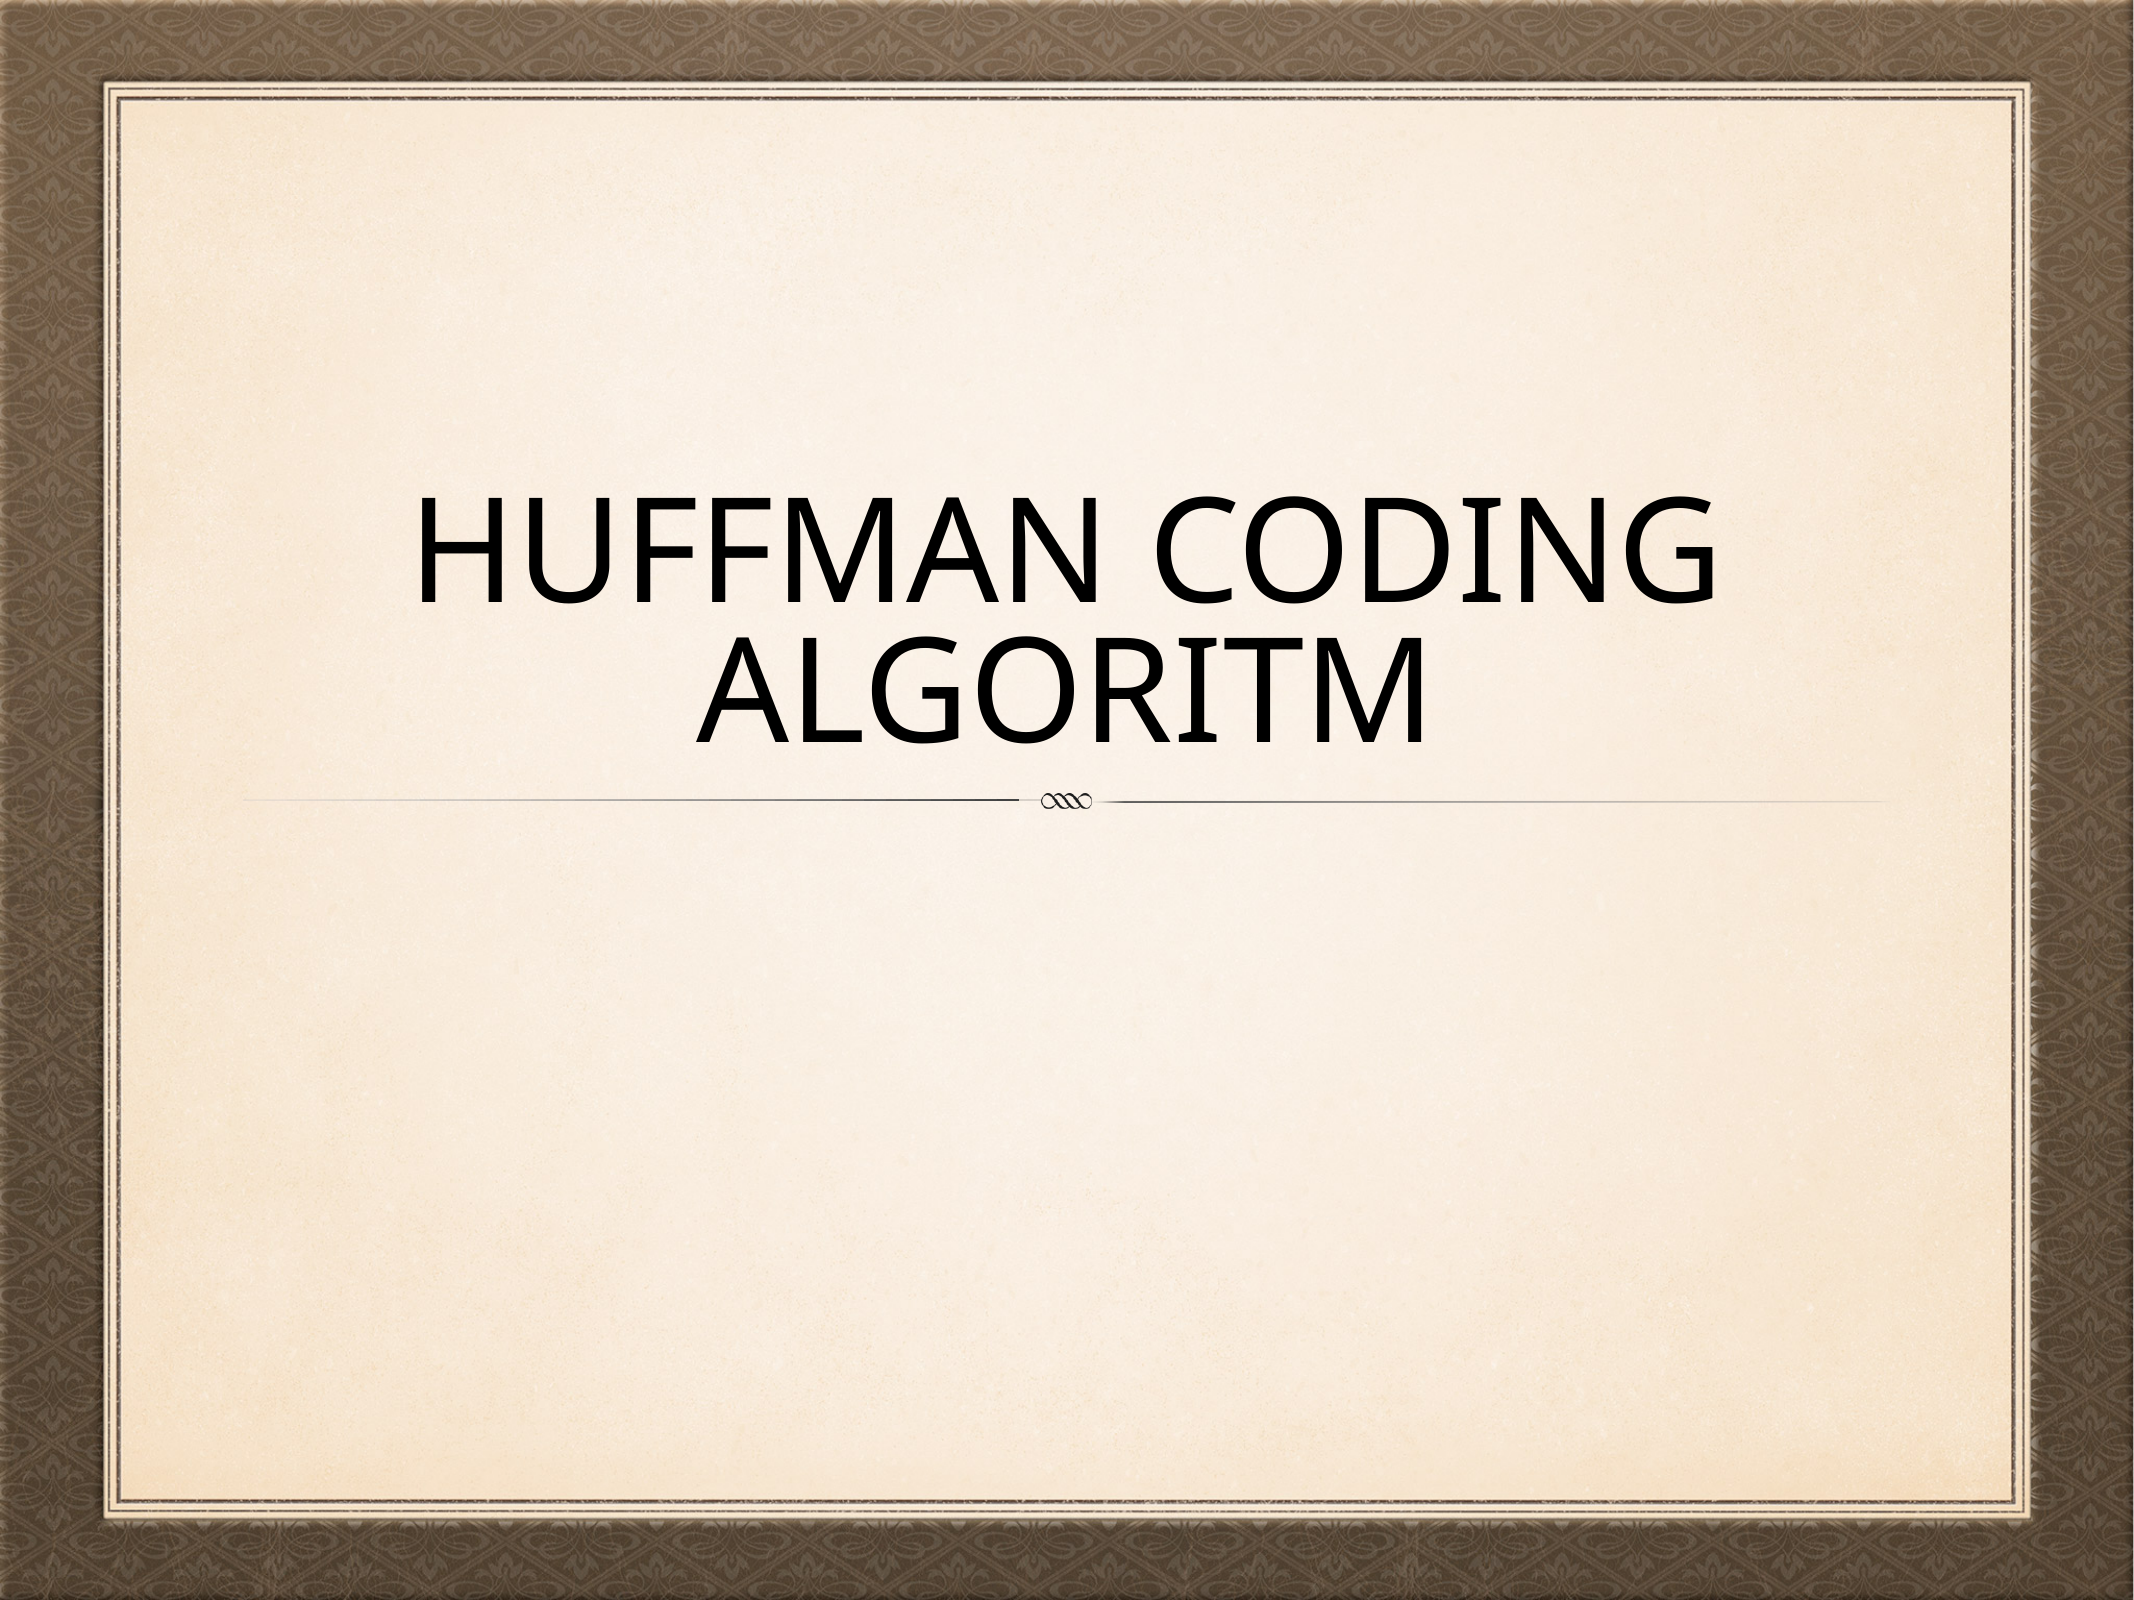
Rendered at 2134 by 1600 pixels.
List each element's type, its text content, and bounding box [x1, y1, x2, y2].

title Huffman cODING aLGORITM [182, 361, 1951, 780]
picture [0, 0, 2134, 1600]
